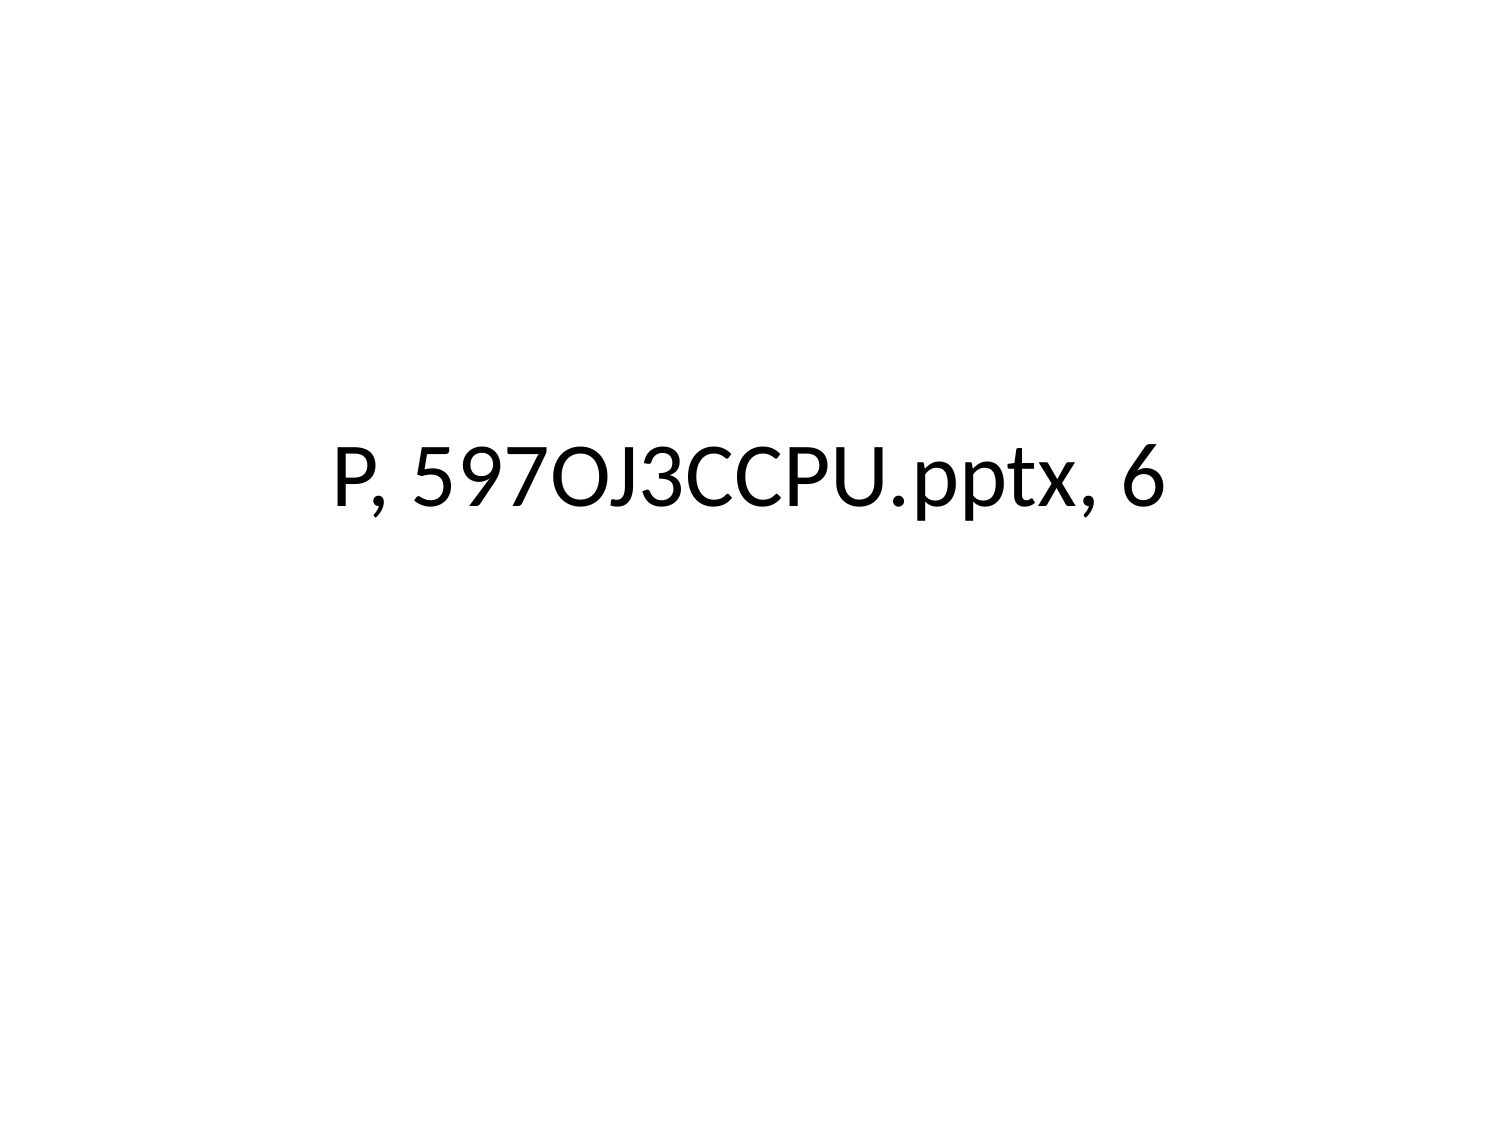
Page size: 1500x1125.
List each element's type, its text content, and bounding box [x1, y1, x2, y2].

title P, 597OJ3CCPU.pptx, 6 [112, 349, 1388, 591]
